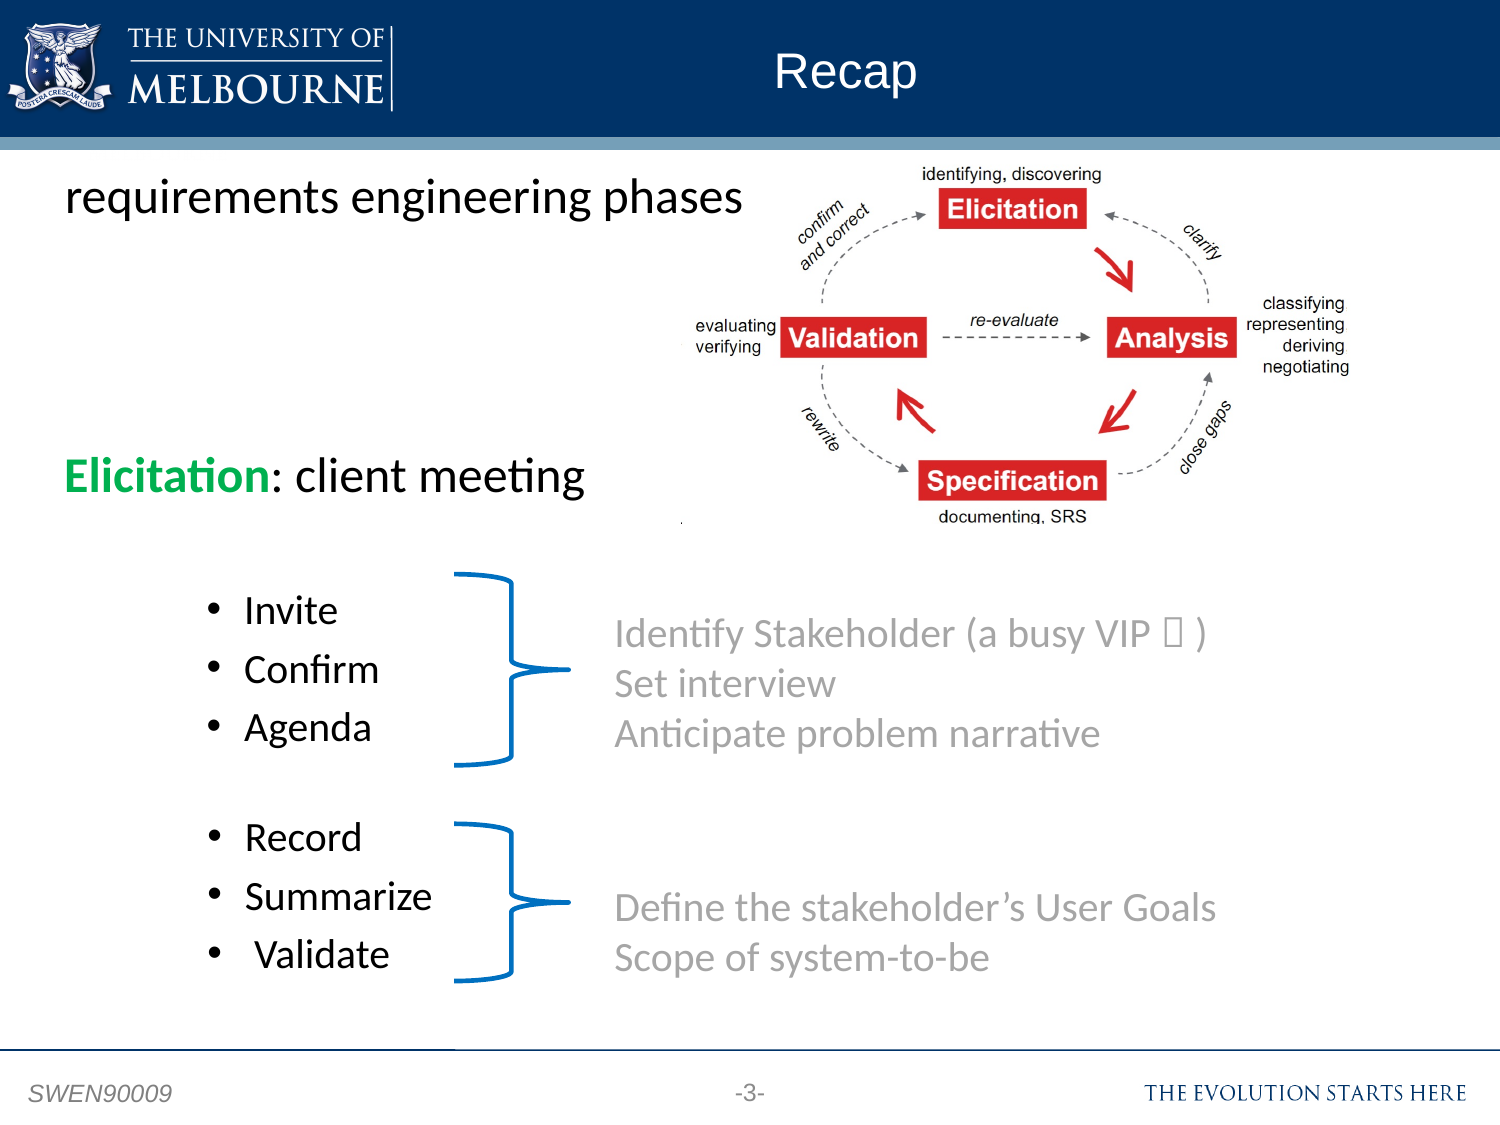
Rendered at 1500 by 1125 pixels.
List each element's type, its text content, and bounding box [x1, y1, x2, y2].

text_box [454, 823, 569, 982]
picture [87, 150, 229, 156]
list Invite Confirm Agenda [41, 575, 415, 778]
picture [0, 17, 388, 119]
text_box Record Summarize Validate [42, 802, 502, 1060]
picture [681, 156, 1363, 524]
text_box Identify Stakeholder (a busy VIP  ) Set interview Anticipate problem narrative [599, 598, 1288, 764]
text_box Define the stakeholder’s User Goals Scope of system-to-be [599, 872, 1288, 987]
text_box Elicitation: client meeting [49, 435, 676, 510]
slide_number -3- [0, 1061, 1500, 1122]
text_box requirements engineering phases [41, 156, 679, 232]
text_box [454, 574, 569, 766]
title Recap [403, 12, 1289, 126]
